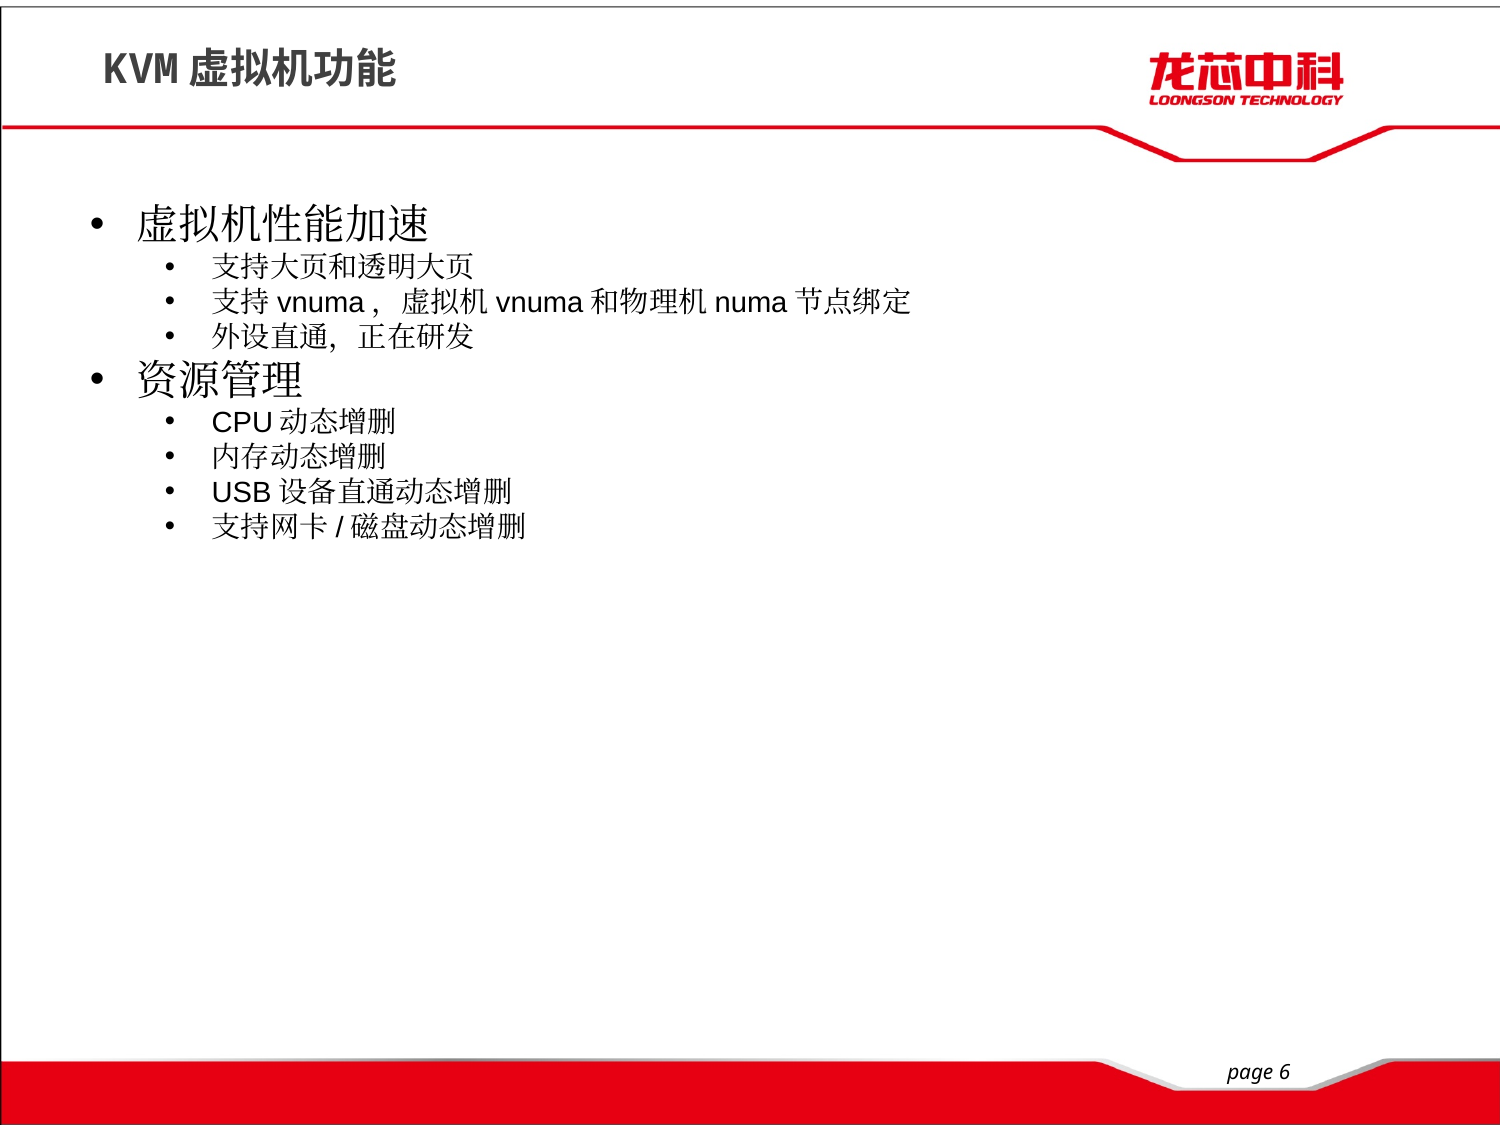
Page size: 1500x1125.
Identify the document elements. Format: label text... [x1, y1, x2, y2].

picture [0, 0, 1500, 1125]
list 虚拟机性能加速 支持大页和透明大页 支持vnuma，虚拟机vnuma和物理机numa节点绑定 外设直通，正在研发 资源管理 CPU动态增删 内存动态增删 USB设备直通动态增删 支持网卡/磁盘动态增删 [74, 190, 1072, 961]
slide_number page [954, 1051, 1306, 1125]
title KVM虚拟机功能 [88, 30, 1022, 103]
